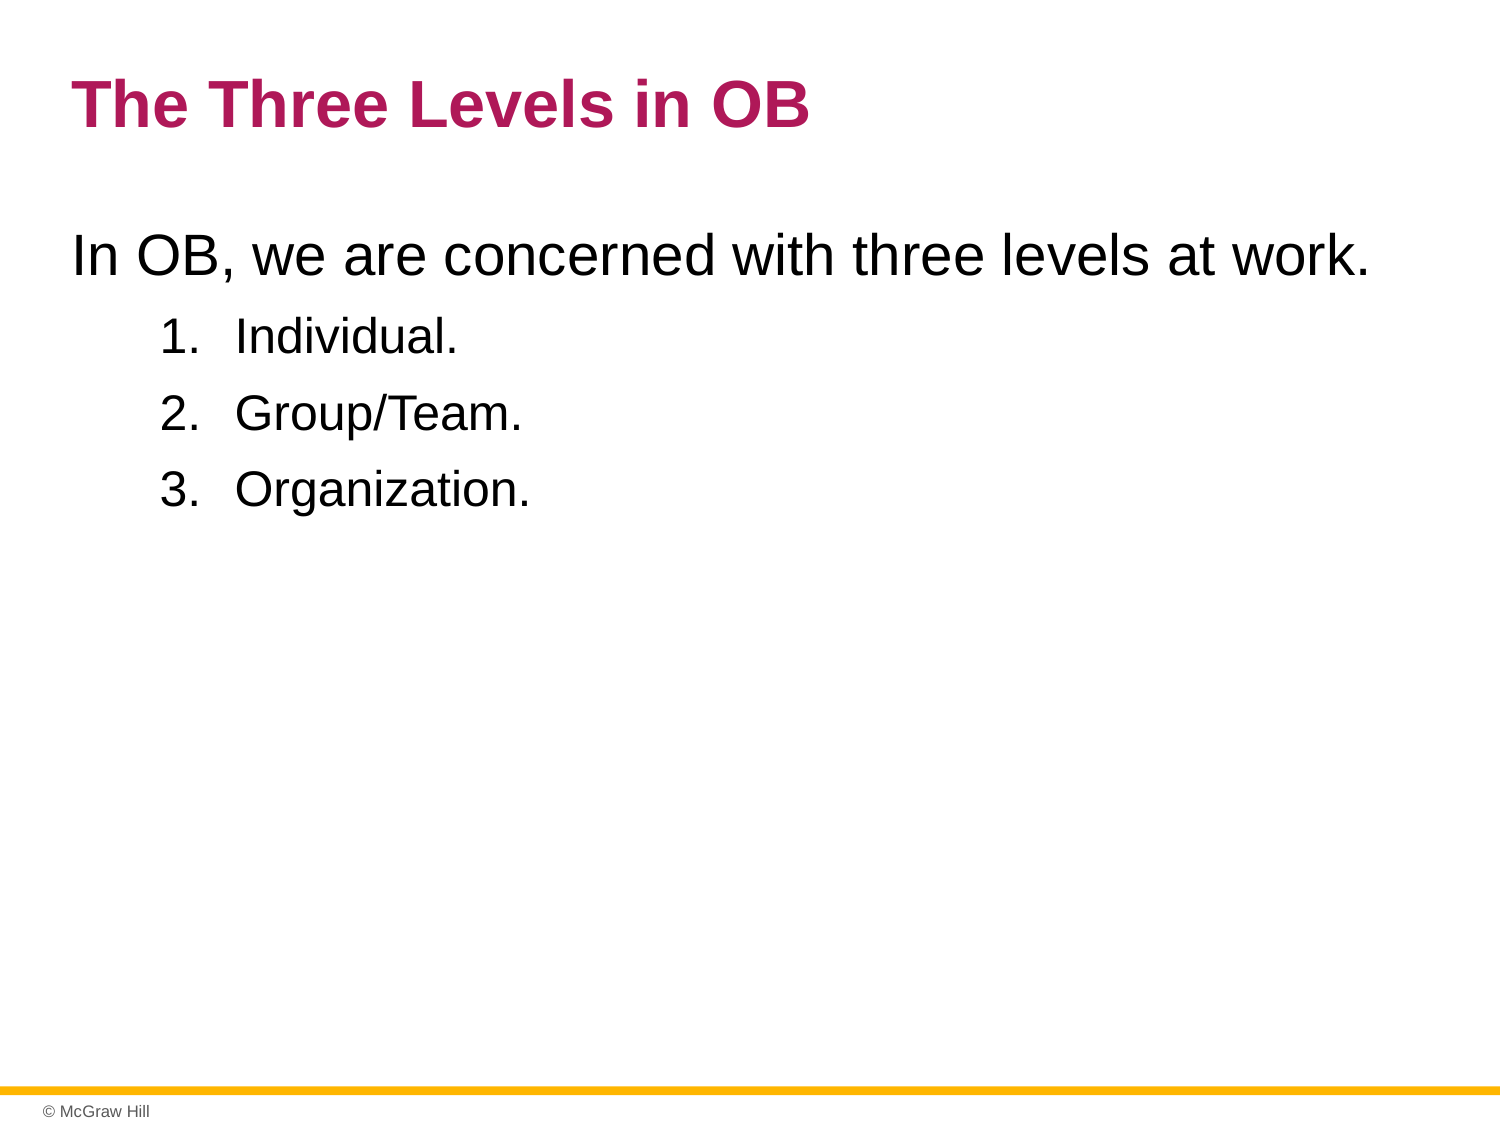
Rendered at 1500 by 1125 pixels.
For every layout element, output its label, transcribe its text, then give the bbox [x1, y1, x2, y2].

list In OB, we are concerned with three levels at work. Individual. Group/Team. Organization. [56, 209, 1444, 1025]
title The Three Levels in OB [56, 50, 1444, 162]
